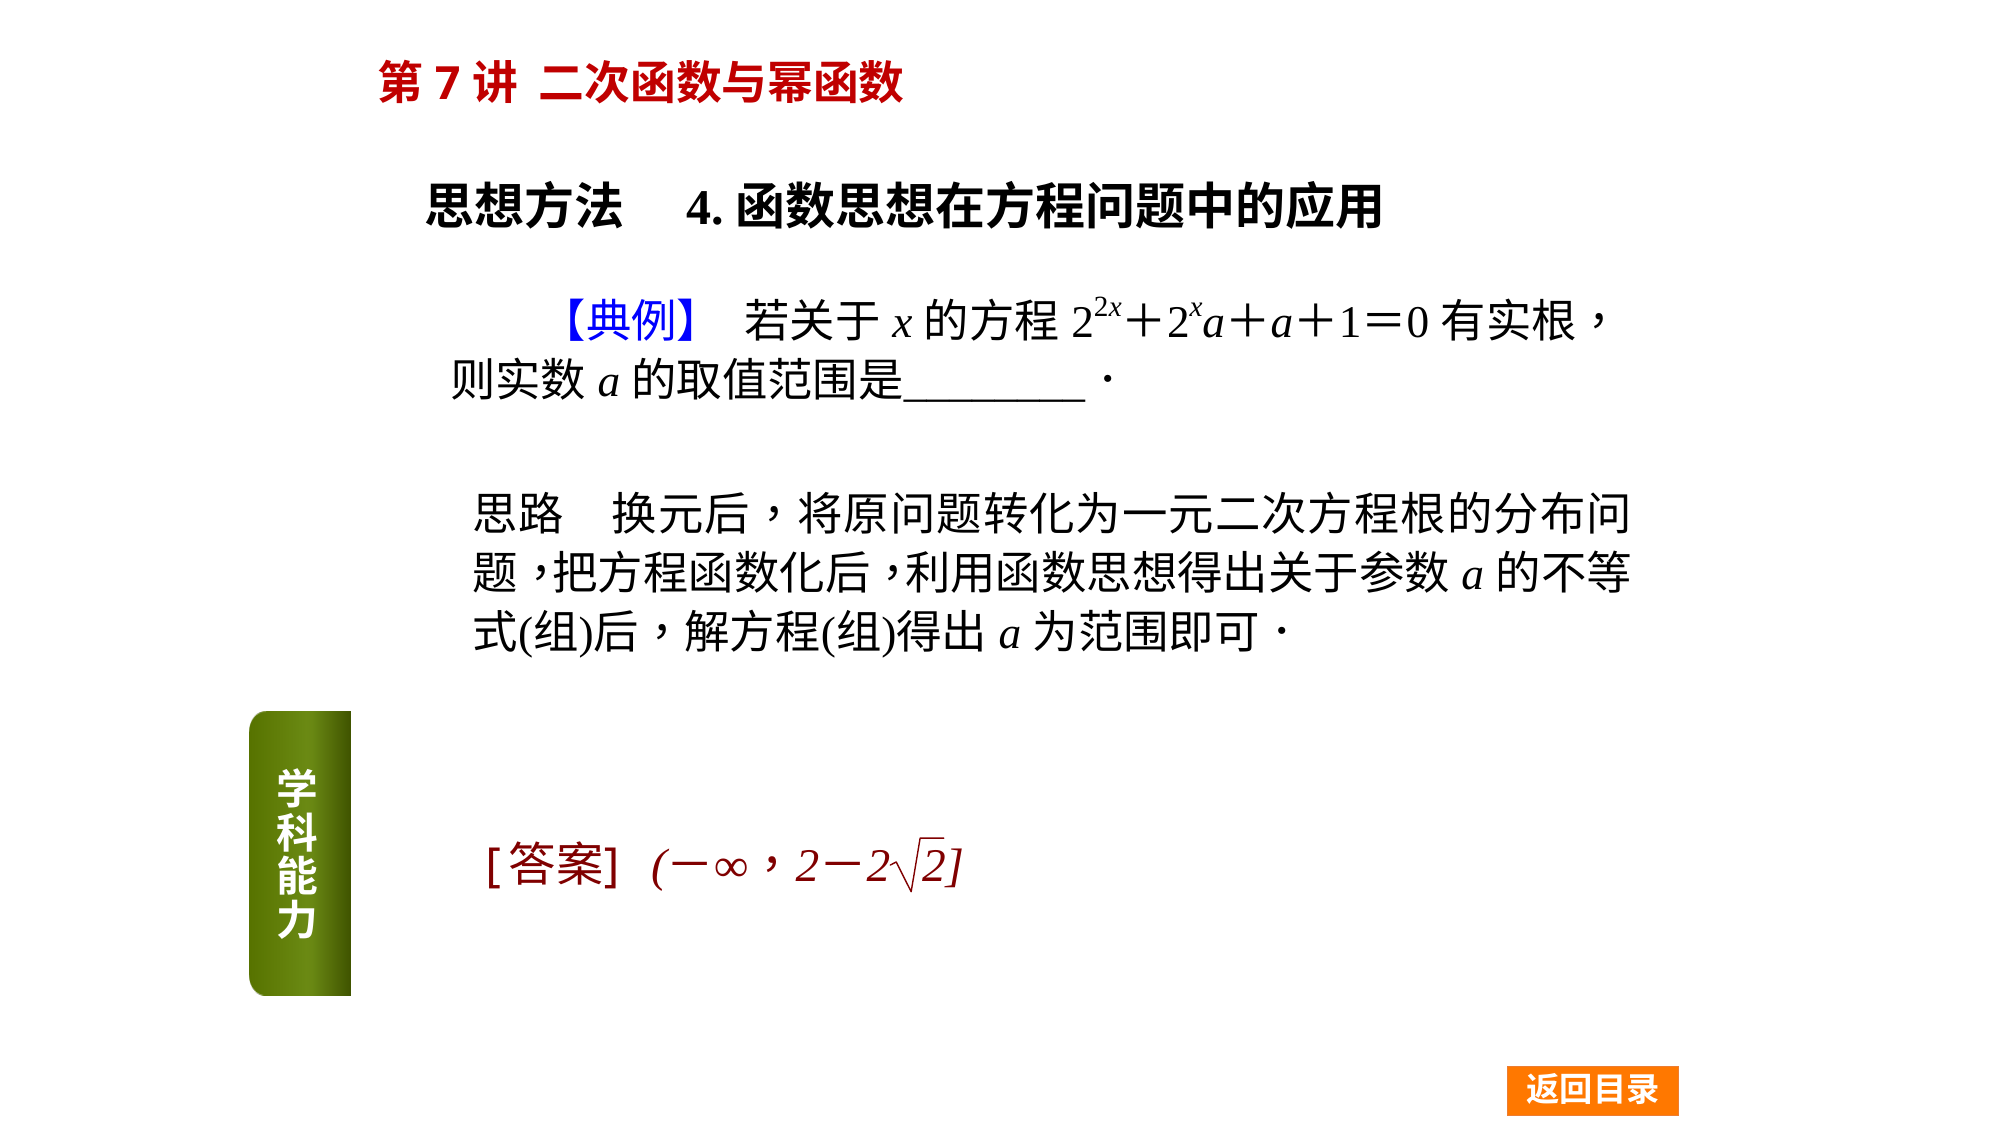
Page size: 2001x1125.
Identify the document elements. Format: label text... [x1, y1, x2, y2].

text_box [390, 834, 1553, 973]
text_box 思想方法 4.函数思想在方程问题中的应用 [409, 153, 1709, 1040]
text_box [472, 484, 1631, 891]
text_box 返回目录 [1507, 1066, 1679, 1116]
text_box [449, 291, 1608, 698]
text_box 第7讲 二次函数与幂函数 [362, 42, 1461, 121]
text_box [249, 711, 351, 1052]
